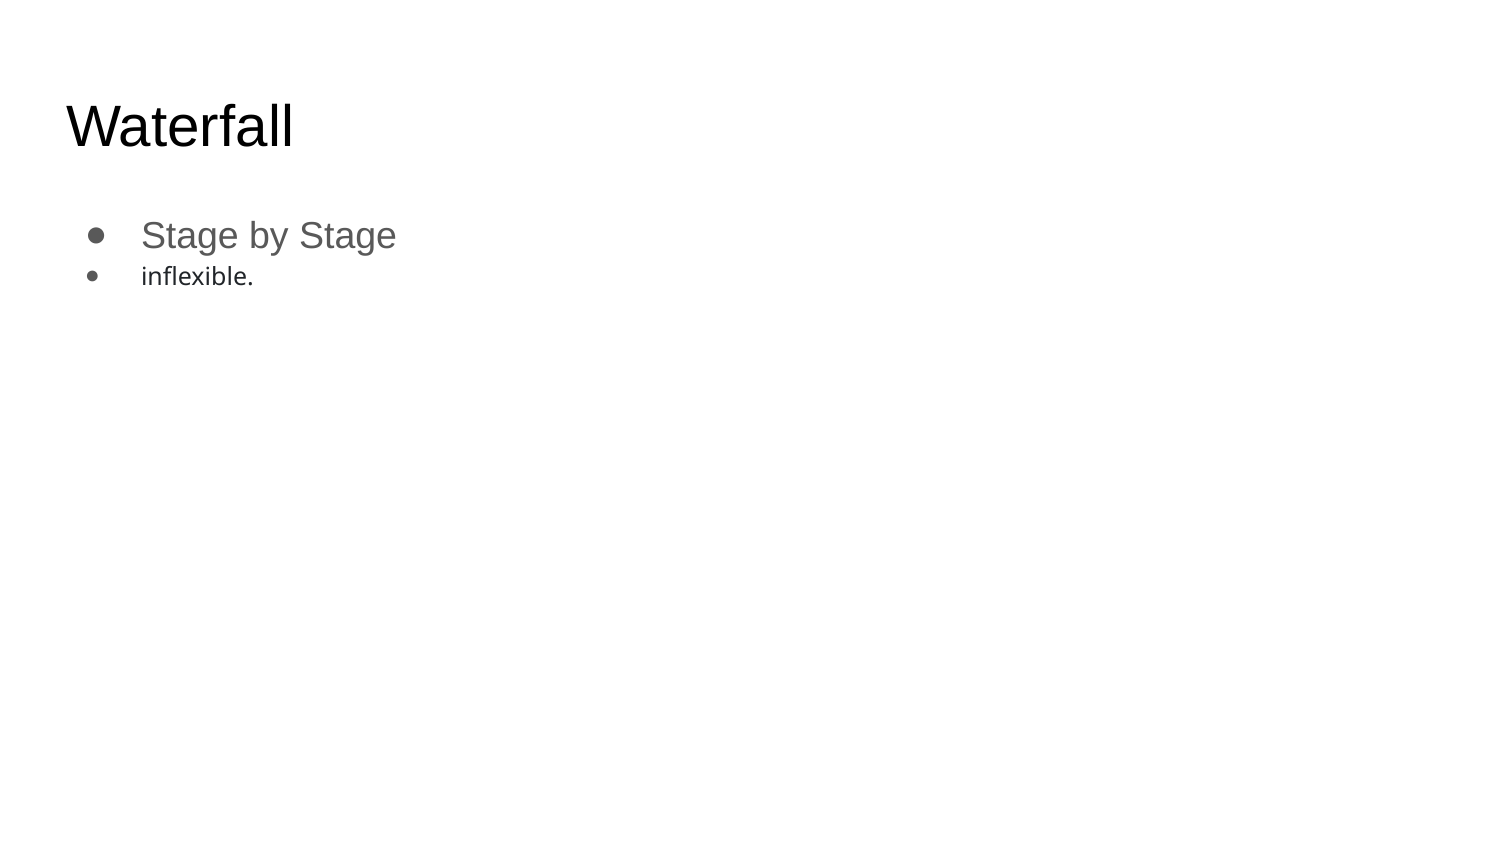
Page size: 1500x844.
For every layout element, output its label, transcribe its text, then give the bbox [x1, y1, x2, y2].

list Stage by Stage inflexible. [51, 189, 1449, 750]
title Waterfall [51, 72, 1449, 167]
